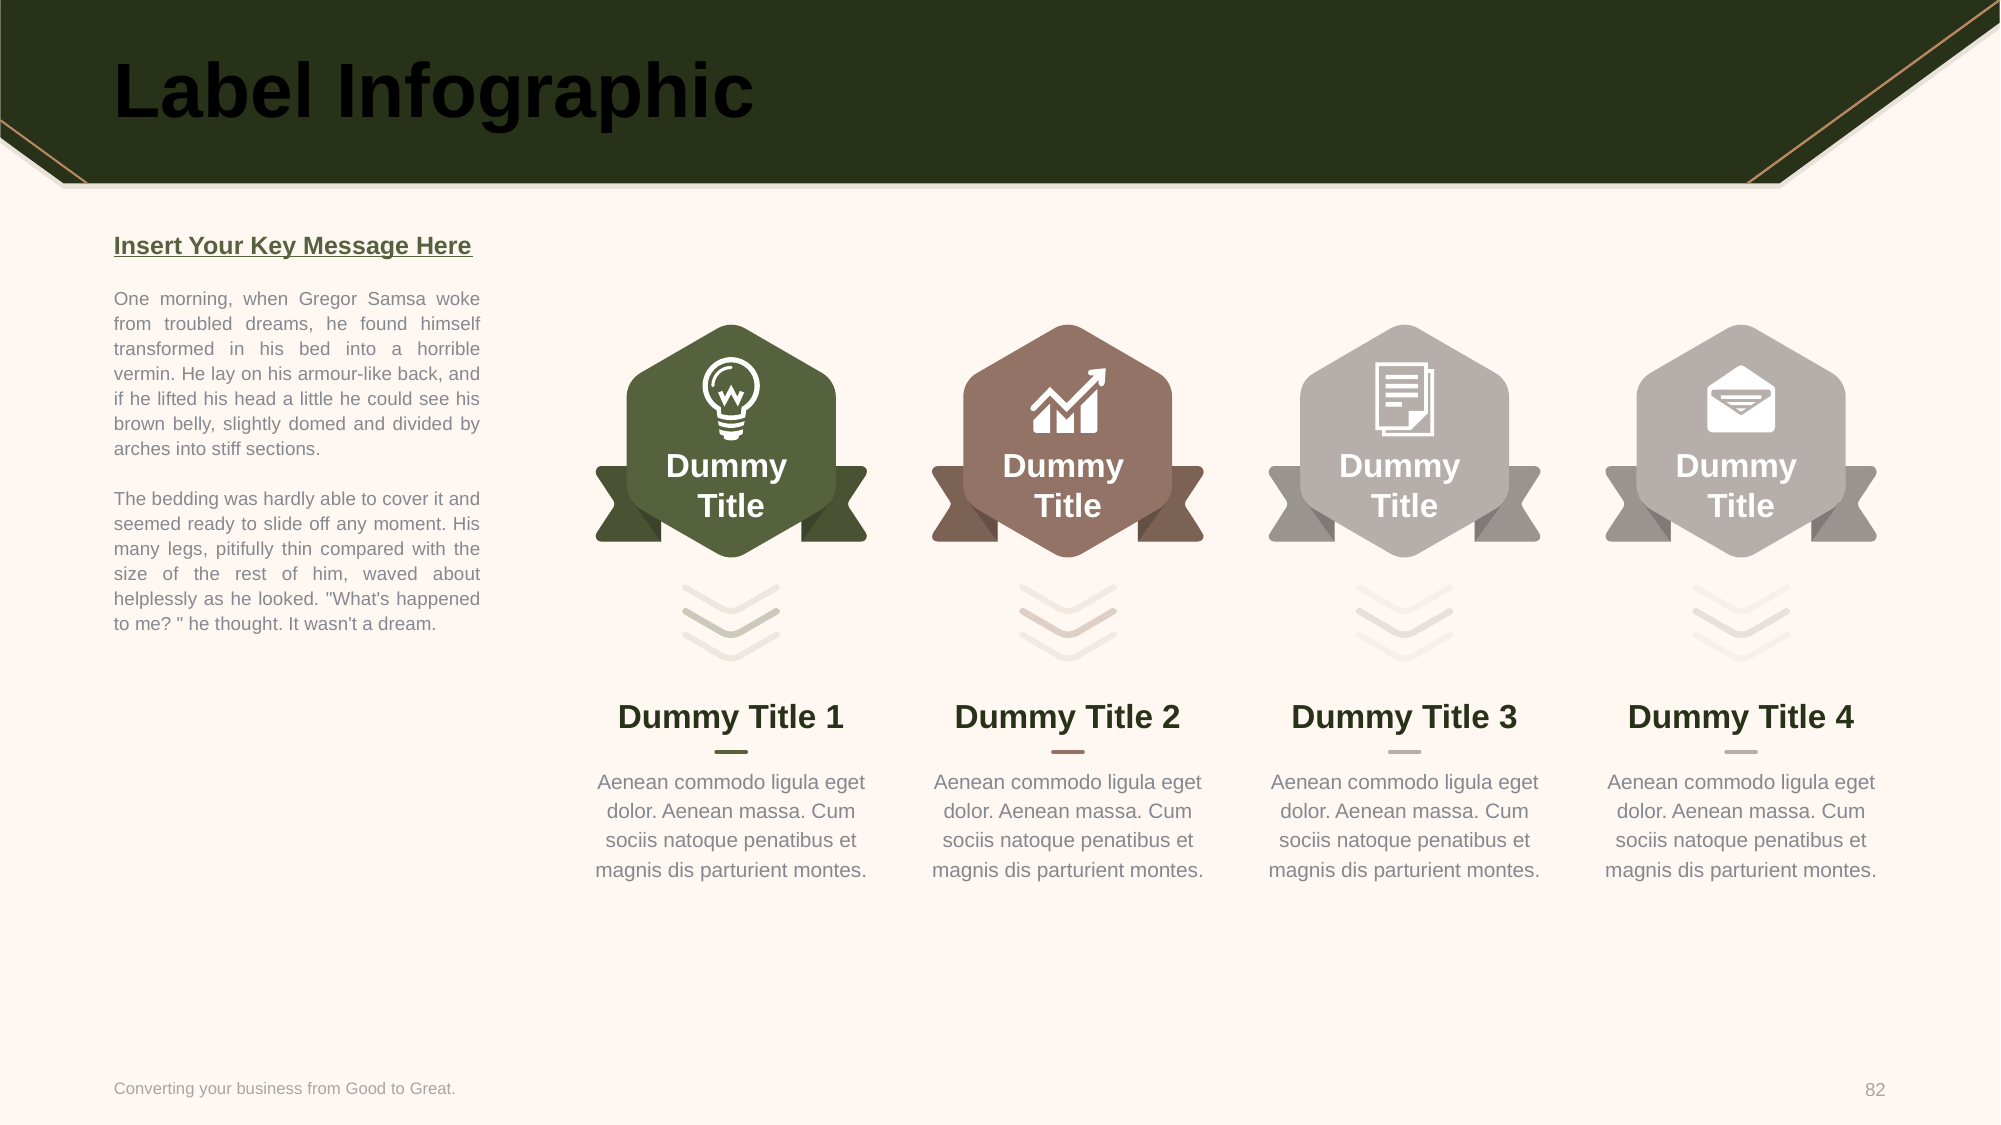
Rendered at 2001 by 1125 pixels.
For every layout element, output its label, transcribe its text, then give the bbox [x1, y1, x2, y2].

slide_number 82 [1791, 1069, 1886, 1109]
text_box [586, 323, 1886, 883]
footer Converting your business from Good to Great. [114, 1068, 899, 1108]
title Label Infographic [114, 5, 1886, 181]
list Insert Your Key Message Here One morning, when Gregor Samsa woke from troubled dreams, he found himself transformed in his bed into a horrible vermin. He lay on his armour-like back, and if he lifted his head a little he could see his brown belly, slightly domed and divided by arches into stiff sections. The bedding was hardly able to cover it and seemed ready to slide off any moment. His many legs, pitifully thin compared with the size of the rest of him, waved about helplessly as he looked. "What's happened to me? " he thought. It wasn't a dream. [114, 234, 481, 1014]
